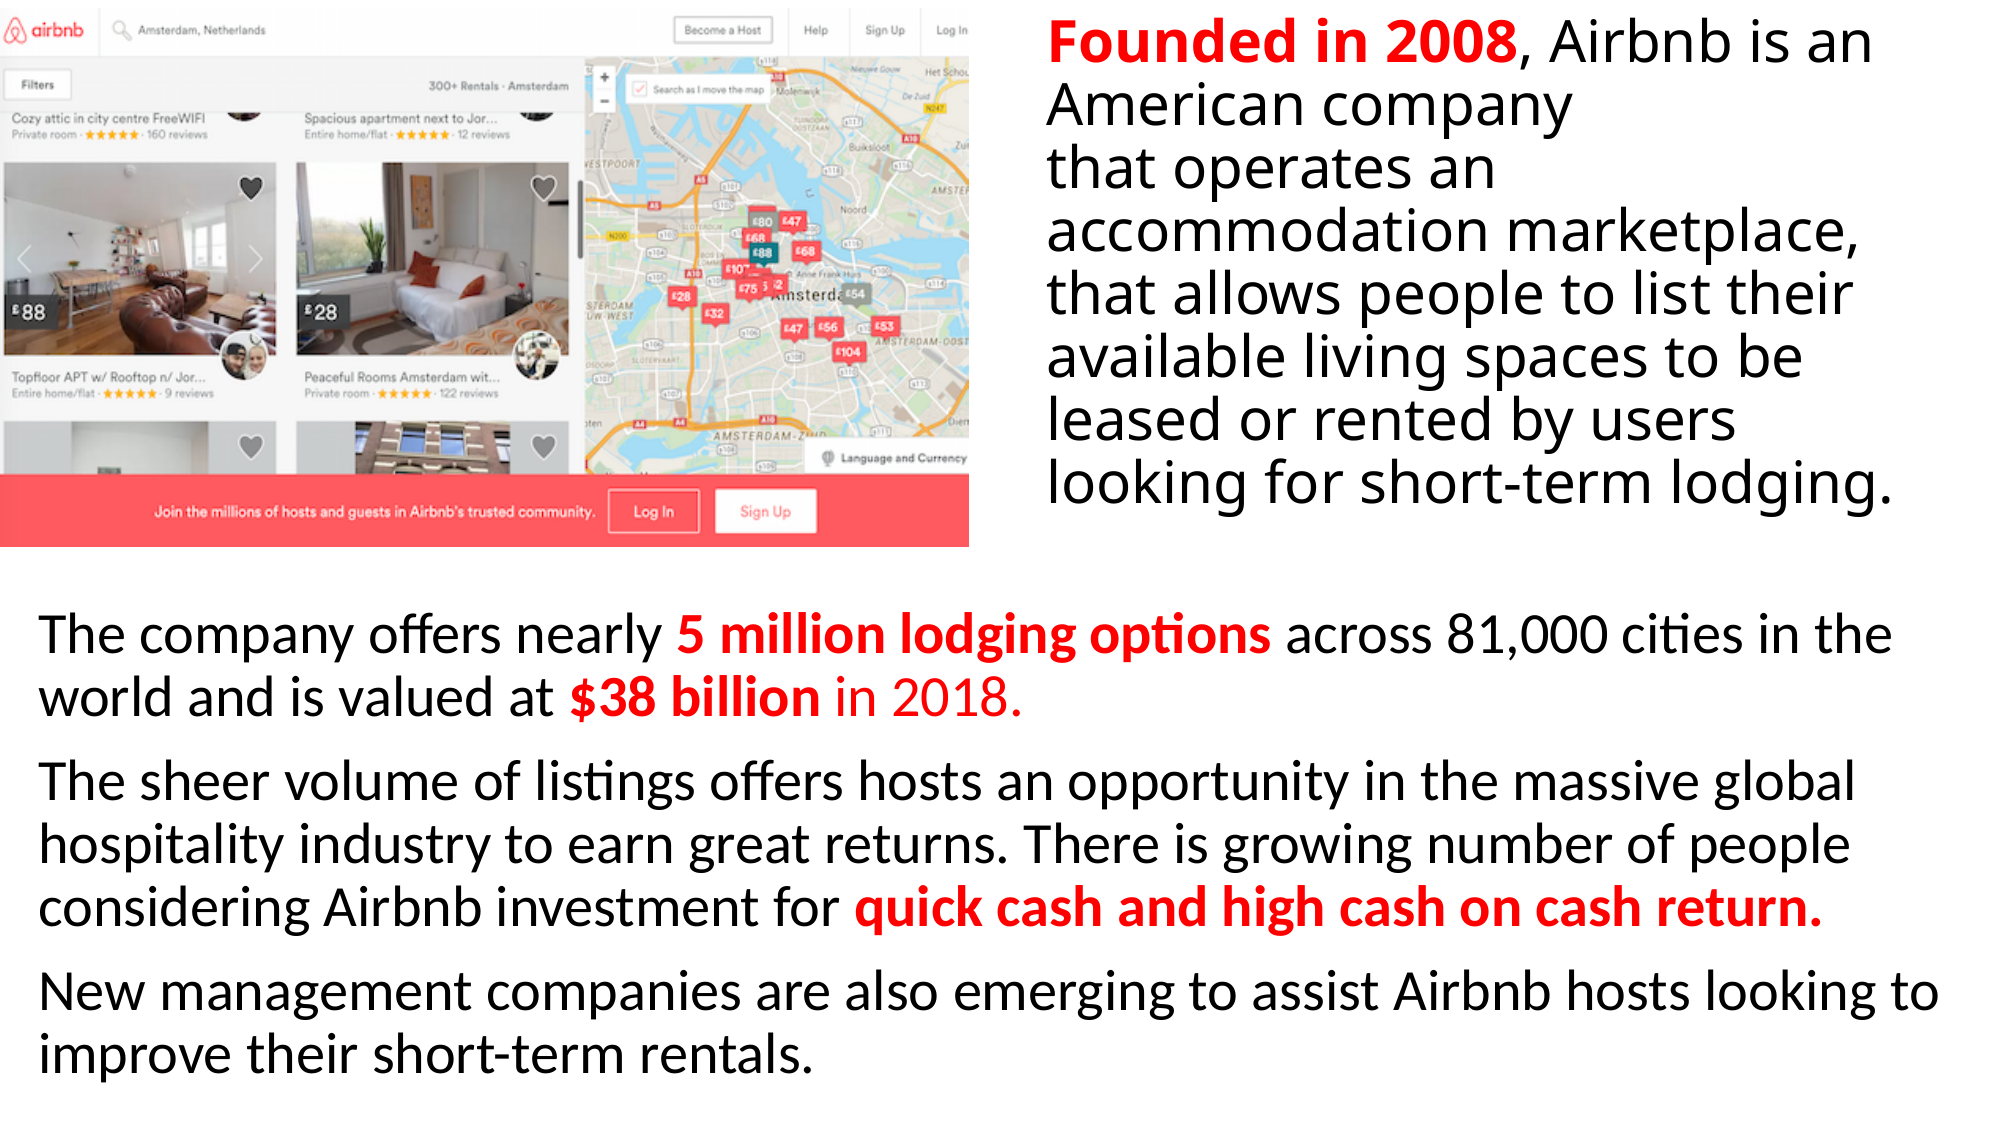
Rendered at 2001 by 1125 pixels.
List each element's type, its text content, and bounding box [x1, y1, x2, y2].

picture [0, 8, 969, 547]
list The company offers nearly 5 million lodging options across 81,000 cities in the world and is valued at $38 billion in 2018. The sheer volume of listings offers hosts an opportunity in the massive global hospitality industry to earn great returns. There is growing number of people considering Airbnb investment for quick cash and high cash on cash return. New management companies are also emerging to assist Airbnb hosts looking to improve their short-term rentals. [23, 596, 1977, 1125]
title Founded in 2008, Airbnb is an American company that operates an accommodation marketplace, that allows people to list their available living spaces to be leased or rented by users looking for short-term lodging. [1031, 71, 1940, 527]
